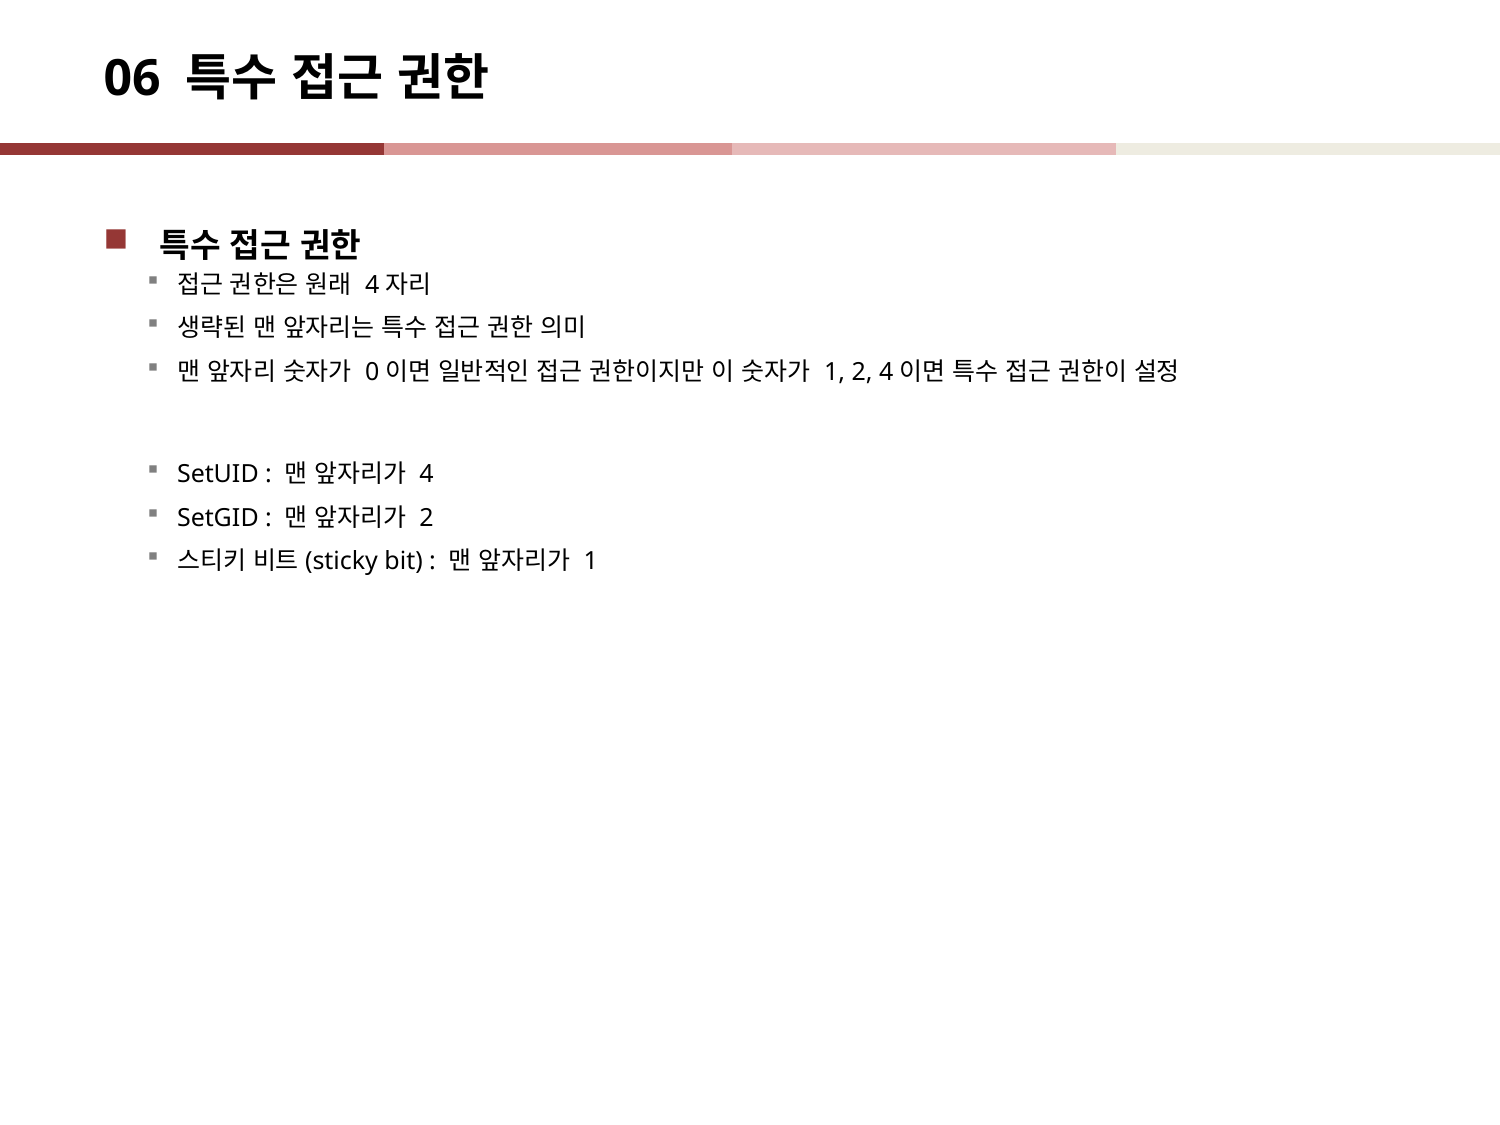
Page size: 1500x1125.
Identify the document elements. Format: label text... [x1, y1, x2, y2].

list 특수 접근 권한 접근 권한은 원래 4자리 생략된 맨 앞자리는 특수 접근 권한 의미 맨 앞자리 숫자가 0이면 일반적인 접근 권한이지만 이 숫자가 1, 2, 4이면 특수 접근 권한이 설정 SetUID : 맨 앞자리가 4 SetGID : 맨 앞자리가 2 스티키 비트(sticky bit) : 맨 앞자리가 1 [88, 196, 1436, 1083]
title 06 특수 접근 권한 [88, 30, 1330, 121]
